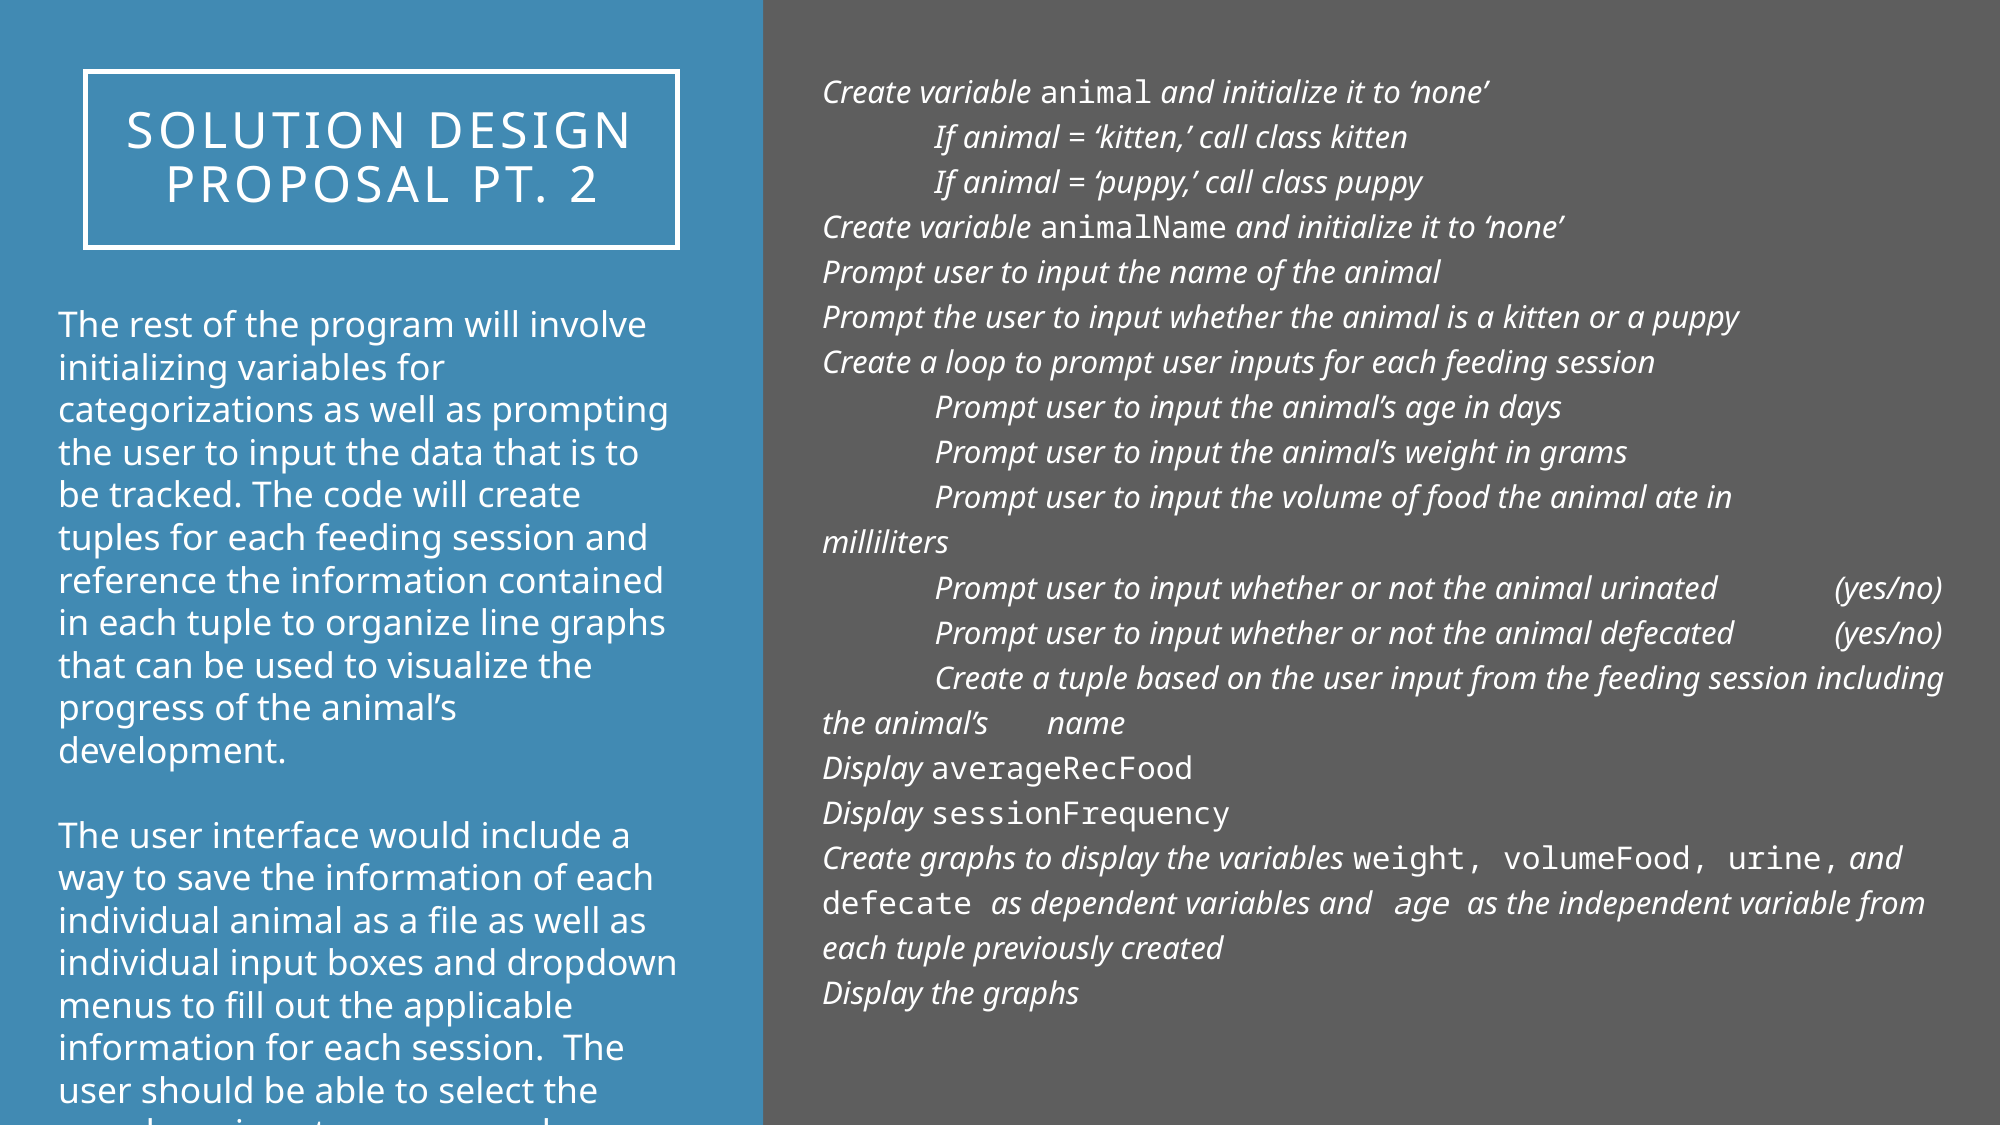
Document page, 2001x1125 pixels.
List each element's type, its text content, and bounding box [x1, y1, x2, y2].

title Solution Design Proposal Pt. 2 [83, 69, 680, 250]
text_box The rest of the program will involve initializing variables for categorizations as well as prompting the user to input the data that is to be tracked. The code will create tuples for each feeding session and reference the information contained in each tuple to organize line graphs that can be used to visualize the progress of the animal’s development. The user interface would include a way to save the information of each individual animal as a file as well as individual input boxes and dropdown menus to fill out the applicable information for each session. The user should be able to select the saved sessions to compare when making a graph to display. [43, 295, 694, 1125]
text_box [762, 0, 2000, 1125]
text_box [0, 0, 762, 1125]
list Create variable animal and initialize it to ‘none’ If animal = ‘kitten,’ call class kitten If animal = ‘puppy,’ call class puppy Create variable animalName and initialize it to ‘none’ Prompt user to input the name of the animal Prompt the user to input whether the animal is a kitten or a puppy Create a loop to prompt user inputs for each feeding session Prompt user to input the animal’s age in days Prompt user to input the animal’s weight in grams Prompt user to input the volume of food the animal ate in milliliters Prompt user to input whether or not the animal urinated (yes/no) Prompt user to input whether or not the animal defecated (yes/no) Create a tuple based on the user input from the feeding session including the animal’s name Display averageRecFood Display sessionFrequency Create graphs to display the variables weight, volumeFood, urine, and defecate as dependent variables and age as the independent variable from each tuple previously created Display the graphs [807, 45, 1974, 1080]
